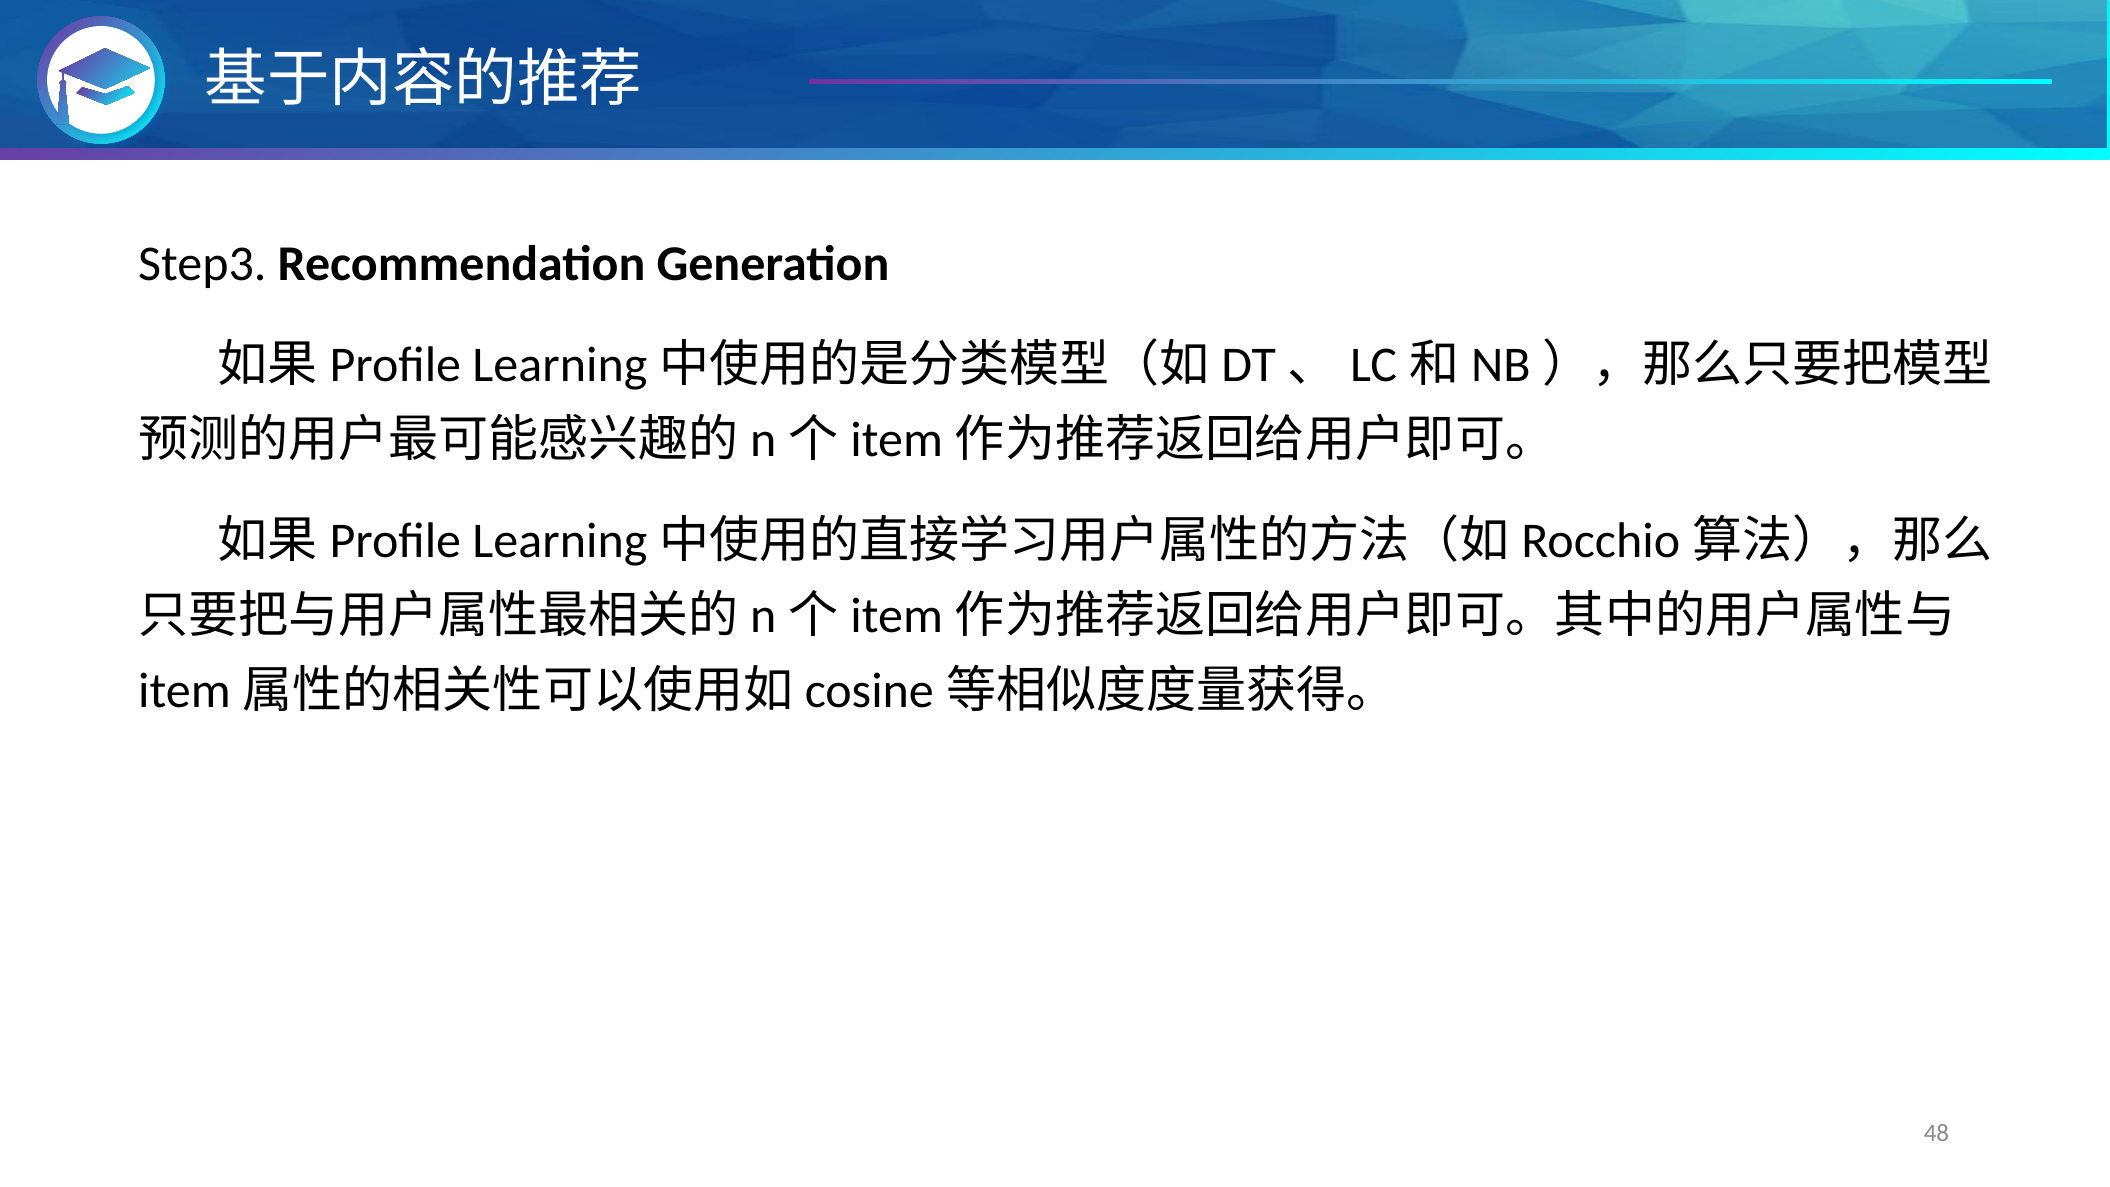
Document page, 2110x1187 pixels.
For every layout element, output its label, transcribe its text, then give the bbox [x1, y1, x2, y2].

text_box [37, 16, 165, 144]
text_box Step3. Recommendation Generation 如果Profile Learning中使用的是分类模型（如DT、LC和NB），那么只要把模型预测的用户最可能感兴趣的n个item作为推荐返回给用户即可。 如果Profile Learning中使用的直接学习用户属性的方法（如Rocchio算法），那么只要把与用户属性最相关的n个item作为推荐返回给用户即可。其中的用户属性与item属性的相关性可以使用如cosine等相似度度量获得。 [130, 206, 2009, 722]
slide_number 48 [1489, 1099, 1965, 1163]
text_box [0, 0, 2110, 160]
